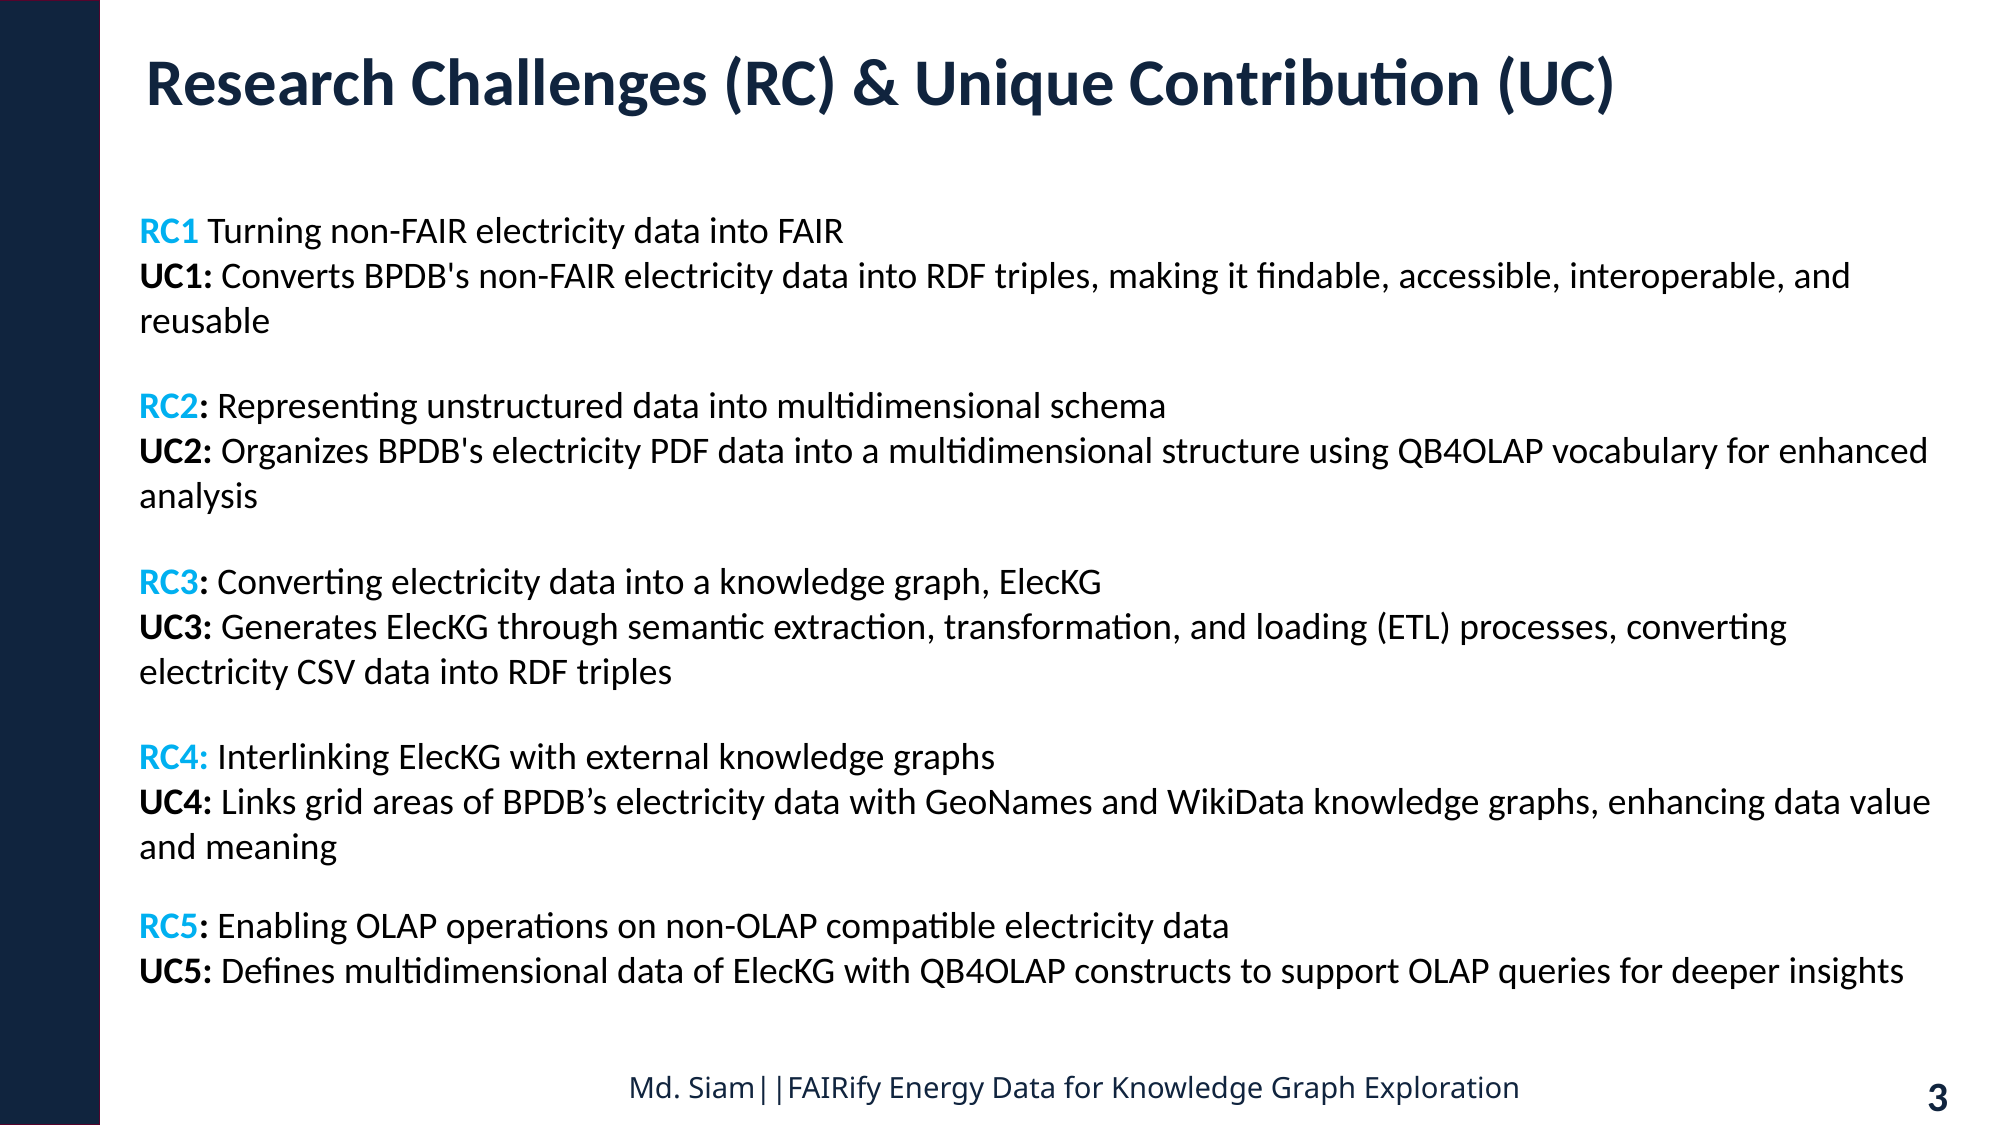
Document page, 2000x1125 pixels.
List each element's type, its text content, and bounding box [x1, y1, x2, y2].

text_box 3 [1912, 1062, 1964, 1125]
text_box RC3: Converting electricity data into a knowledge graph, ElecKG UC3: Generates ElecKG through semantic extraction, transformation, and loading (ETL) processes, converting electricity CSV data into RDF triples [124, 549, 1962, 700]
text_box [0, 0, 100, 1125]
text_box RC2: Representing unstructured data into multidimensional schema UC2: Organizes BPDB's electricity PDF data into a multidimensional structure using QB4OLAP vocabulary for enhanced analysis [124, 373, 1962, 524]
text_box RC4: Interlinking ElecKG with external knowledge graphs UC4: Links grid areas of BPDB’s electricity data with GeoNames and WikiData knowledge graphs, enhancing data value and meaning [124, 724, 1962, 875]
text_box RC1 Turning non-FAIR electricity data into FAIR UC1: Converts BPDB's non-FAIR electricity data into RDF triples, making it findable, accessible, interoperable, and reusable [124, 198, 1962, 349]
text_box Md. Siam||FAIRify Energy Data for Knowledge Graph Exploration [613, 1062, 1537, 1113]
text_box Research Challenges (RC) & Unique Contribution (UC) [132, 31, 1634, 126]
text_box RC5: Enabling OLAP operations on non-OLAP compatible electricity data UC5: Defines multidimensional data of ElecKG with QB4OLAP constructs to support OLAP queries for deeper insights [124, 893, 1962, 999]
